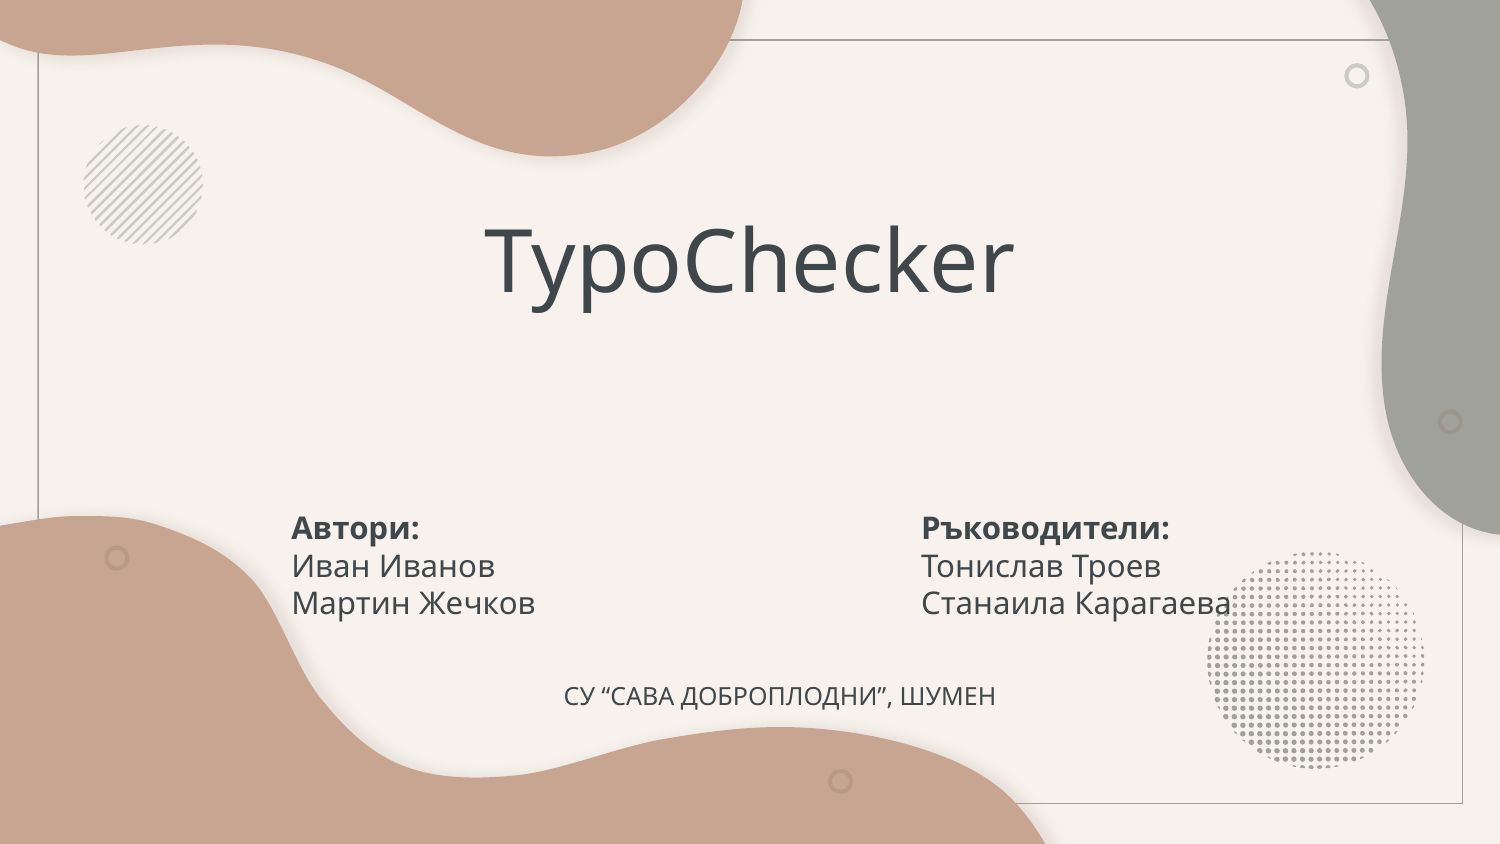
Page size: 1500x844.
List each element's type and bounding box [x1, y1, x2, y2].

text_box [0, 0, 743, 61]
text_box [83, 124, 99, 245]
text_box [0, 516, 1046, 844]
text_box [104, 62, 1463, 795]
